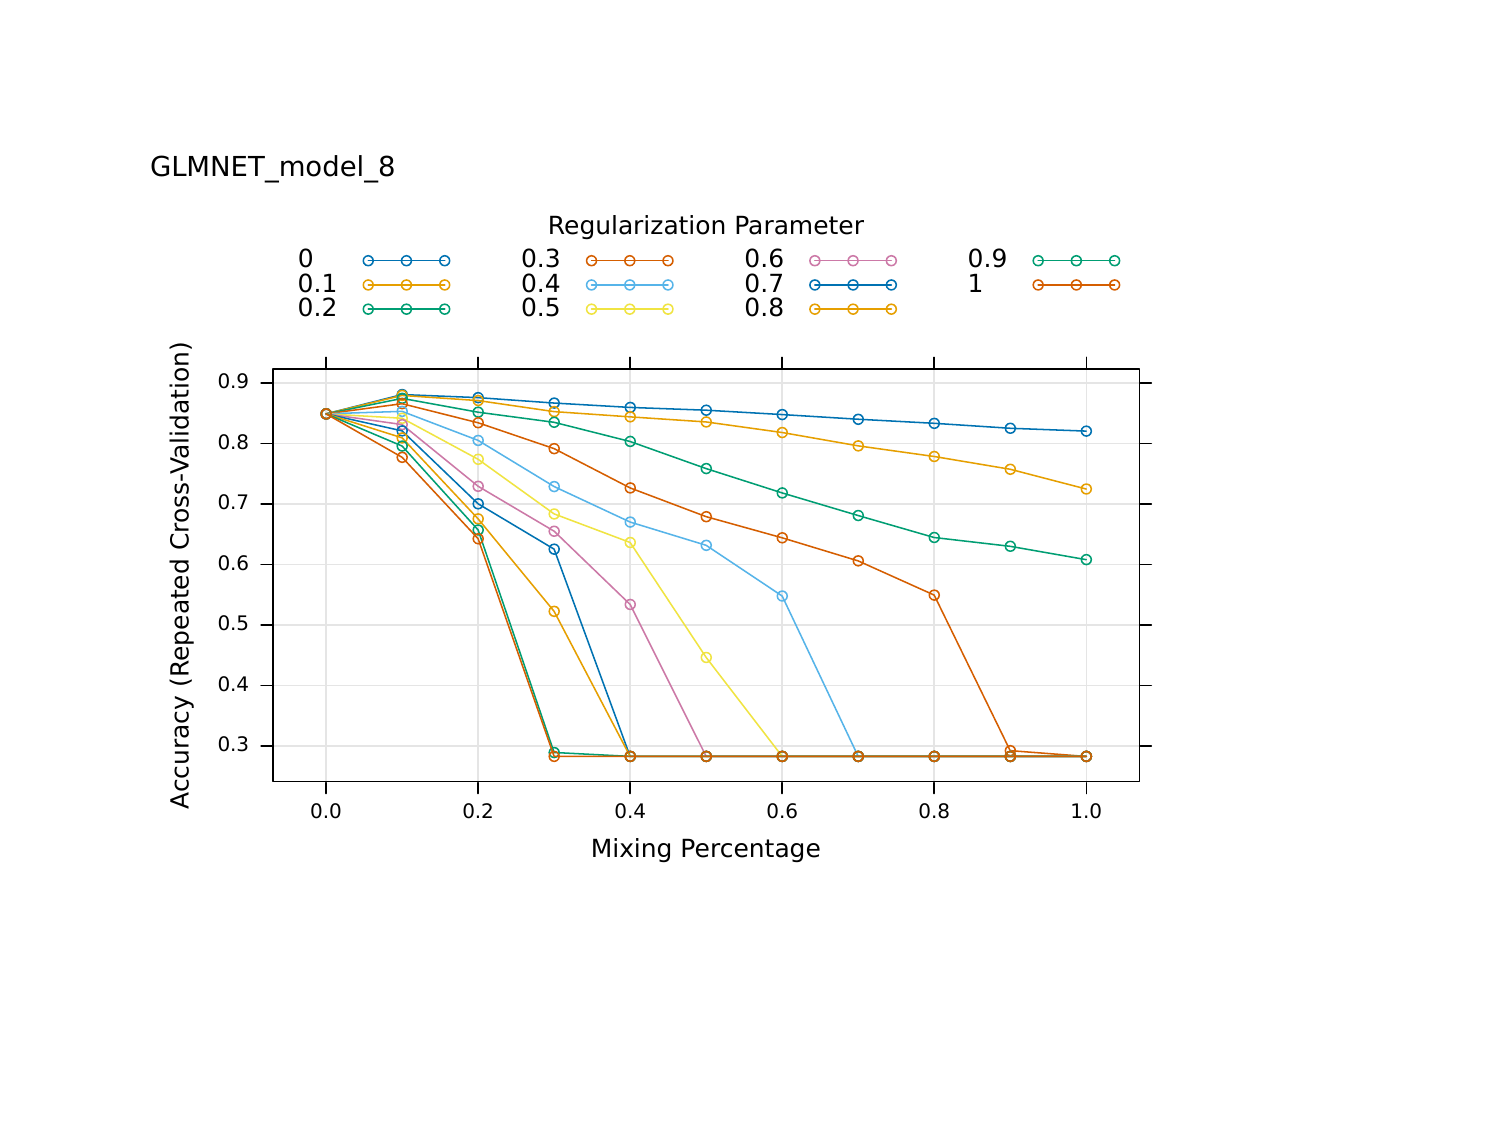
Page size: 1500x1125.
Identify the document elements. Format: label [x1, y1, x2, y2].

text_box [149, 149, 1201, 901]
